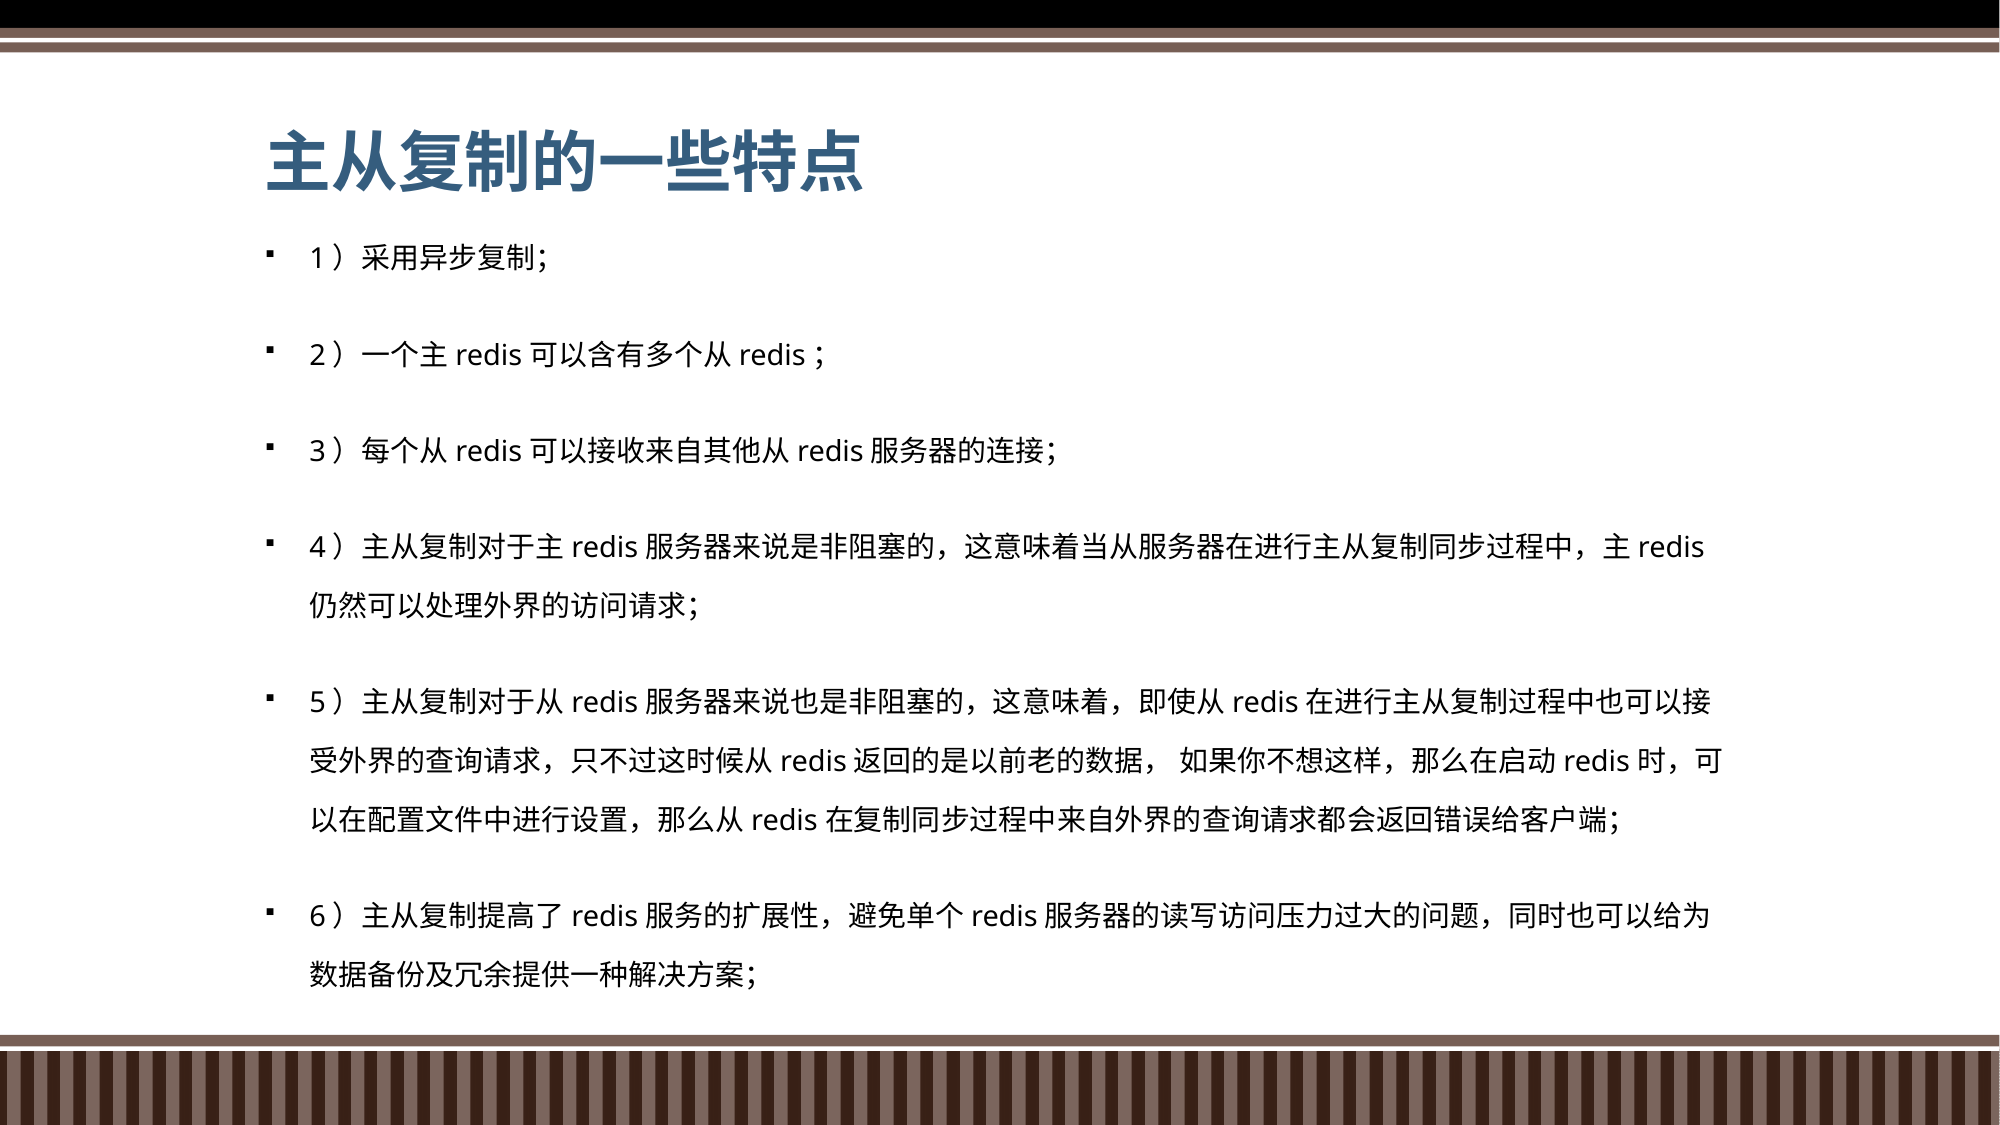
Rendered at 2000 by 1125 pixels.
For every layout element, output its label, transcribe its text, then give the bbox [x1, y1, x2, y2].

list 1）采用异步复制； 2）一个主redis可以含有多个从redis； 3）每个从redis可以接收来自其他从redis服务器的连接； 4）主从复制对于主redis服务器来说是非阻塞的，这意味着当从服务器在进行主从复制同步过程中，主redis仍然可以处理外界的访问请求； 5）主从复制对于从redis服务器来说也是非阻塞的，这意味着，即使从redis在进行主从复制过程中也可以接受外界的查询请求，只不过这时候从redis返回的是以前老的数据， 如果你不想这样，那么在启动redis时，可以在配置文件中进行设置，那么从redis在复制同步过程中来自外界的查询请求都会返回错误给客户端； 6）主从复制提高了redis服务的扩展性，避免单个redis服务器的读写访问压力过大的问题，同时也可以给为数据备份及冗余提供一种解决方案； [249, 208, 1750, 1000]
title 主从复制的一些特点 [249, 99, 1750, 208]
